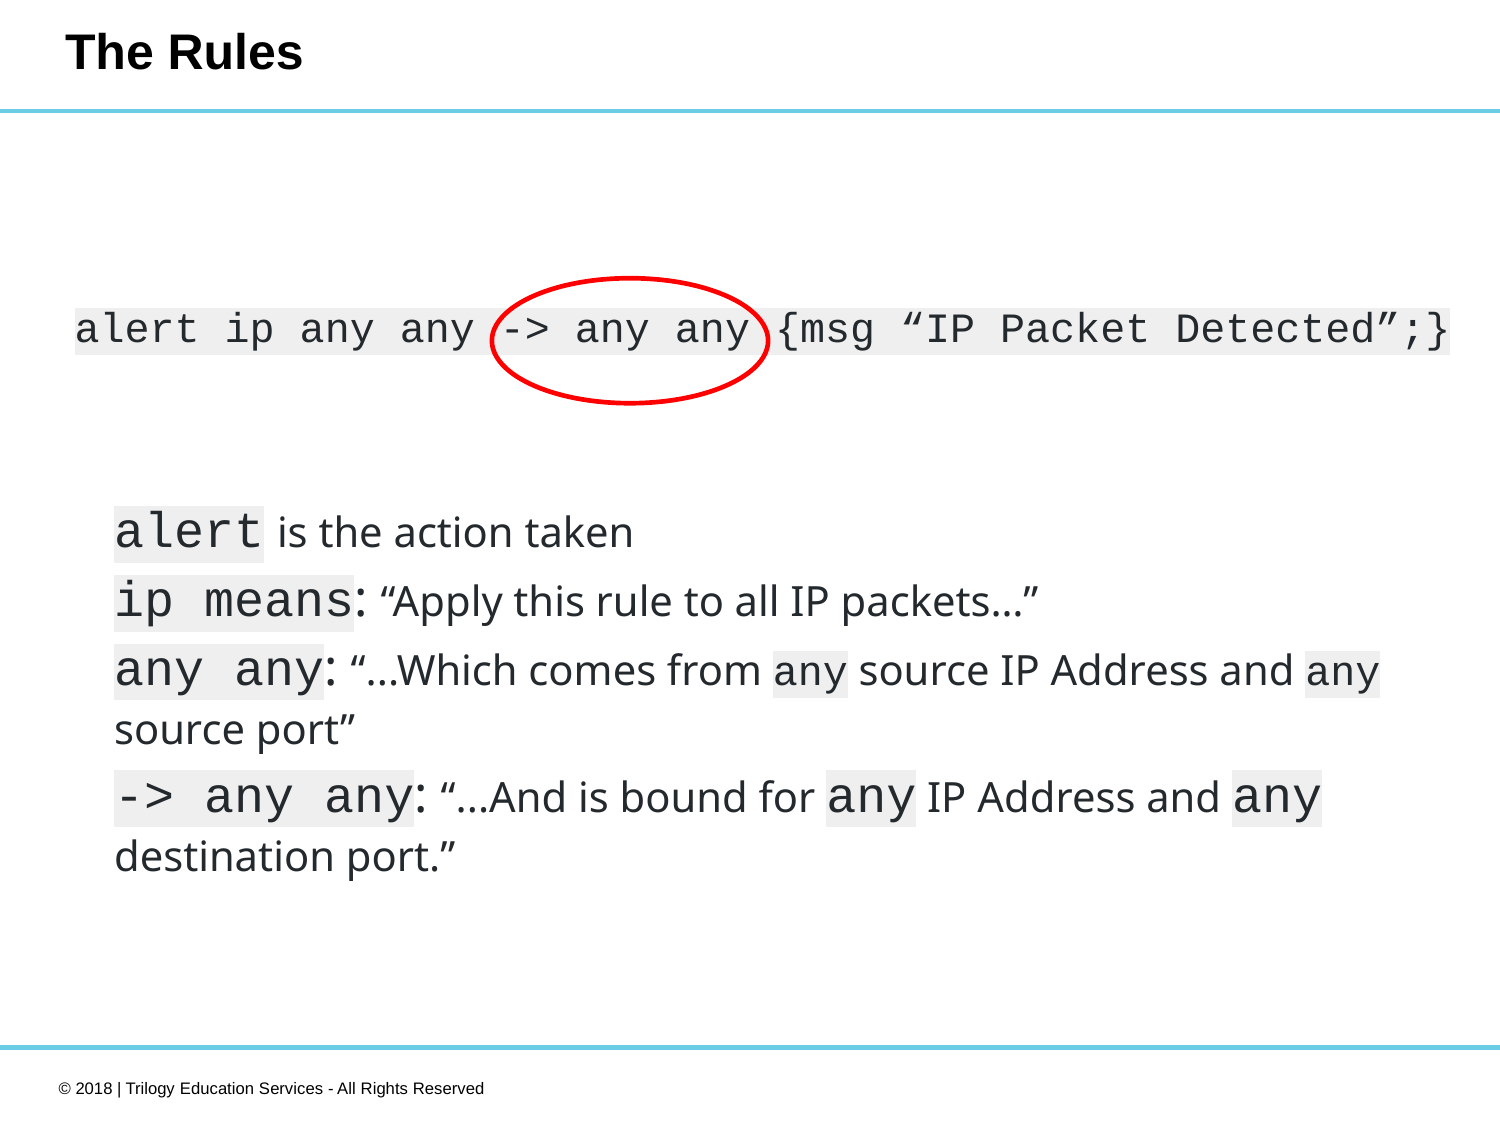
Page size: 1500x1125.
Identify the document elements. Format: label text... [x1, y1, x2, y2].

text_box [491, 278, 769, 404]
title The Rules [50, 0, 948, 108]
text_box alert ip any any -> any any {msg “IP Packet Detected”;} alert is the action taken ip means: “Apply this rule to all IP packets…” any any: “...Which comes from any source IP Address and any source port” -> any any: “...And is bound for any IP Address and any destination port.” [24, 149, 1500, 1037]
